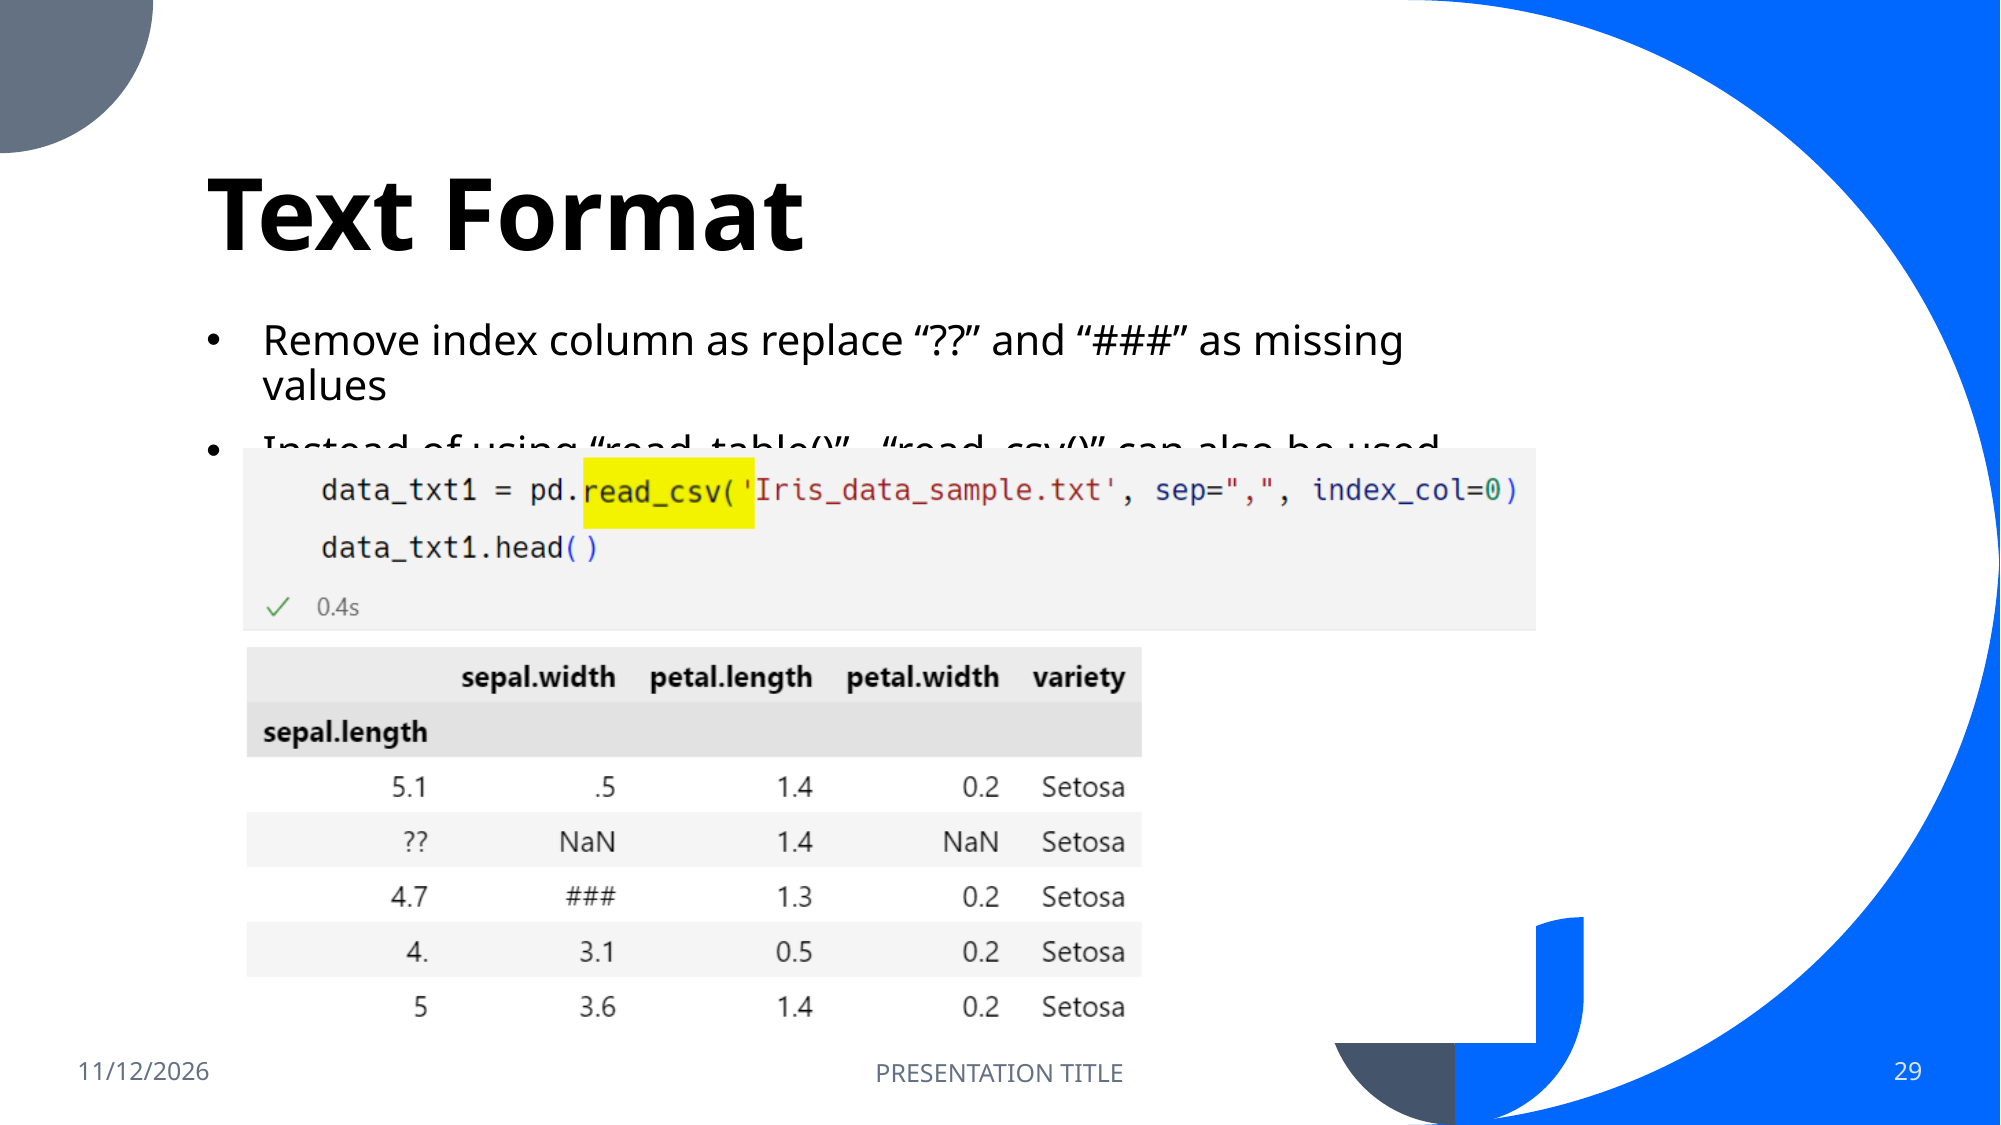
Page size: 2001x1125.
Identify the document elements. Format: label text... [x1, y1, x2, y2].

picture [242, 448, 1536, 1043]
footer PRESENTATION TITLE [662, 1043, 1338, 1103]
title Text Format [191, 62, 1796, 280]
list Remove index column as replace “??” and “###” as missing values Instead of using “read_table()” , “read_csv()” can also be used [191, 311, 1491, 904]
slide_number 29 [1665, 1042, 1938, 1103]
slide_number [62, 1042, 513, 1103]
